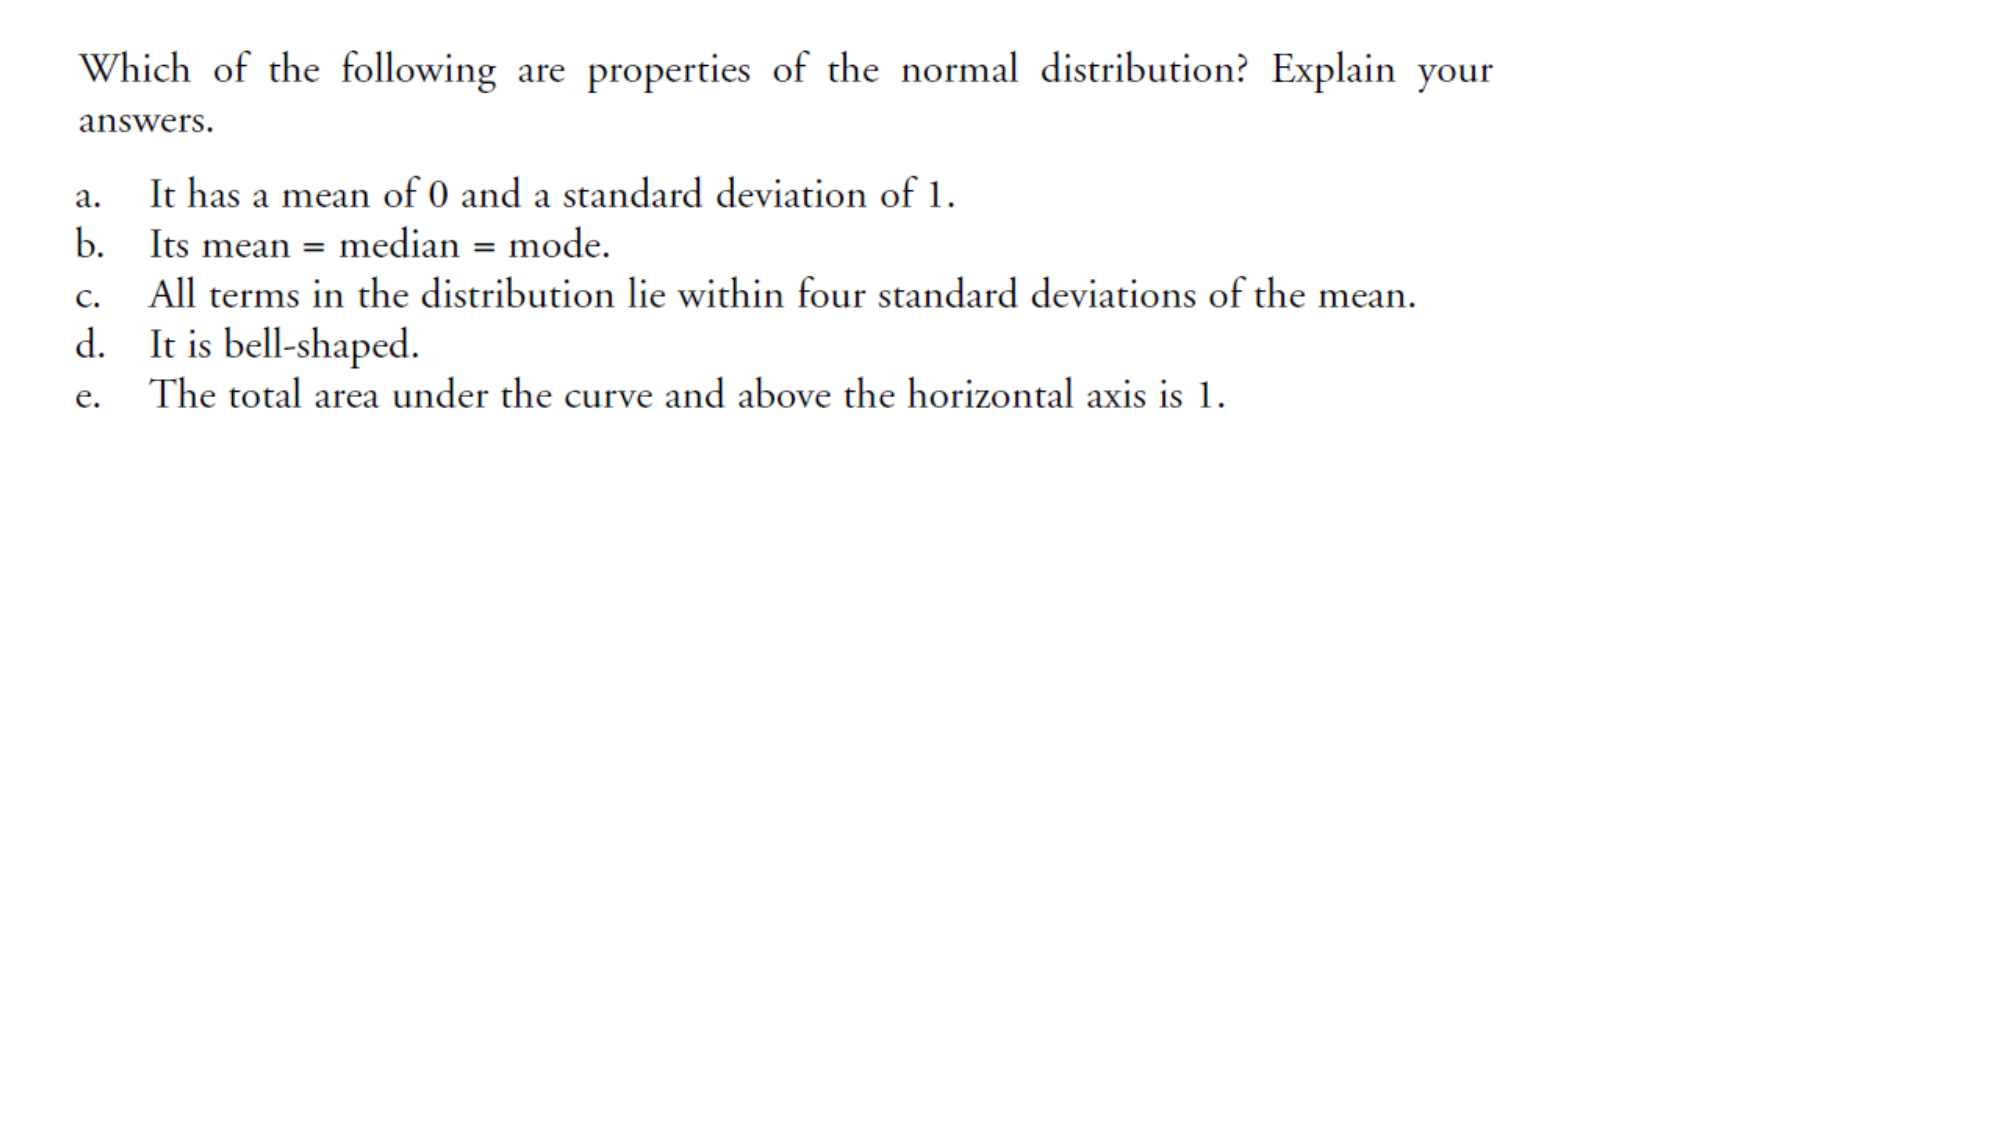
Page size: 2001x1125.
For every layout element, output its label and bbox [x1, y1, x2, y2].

picture [49, 29, 1527, 433]
